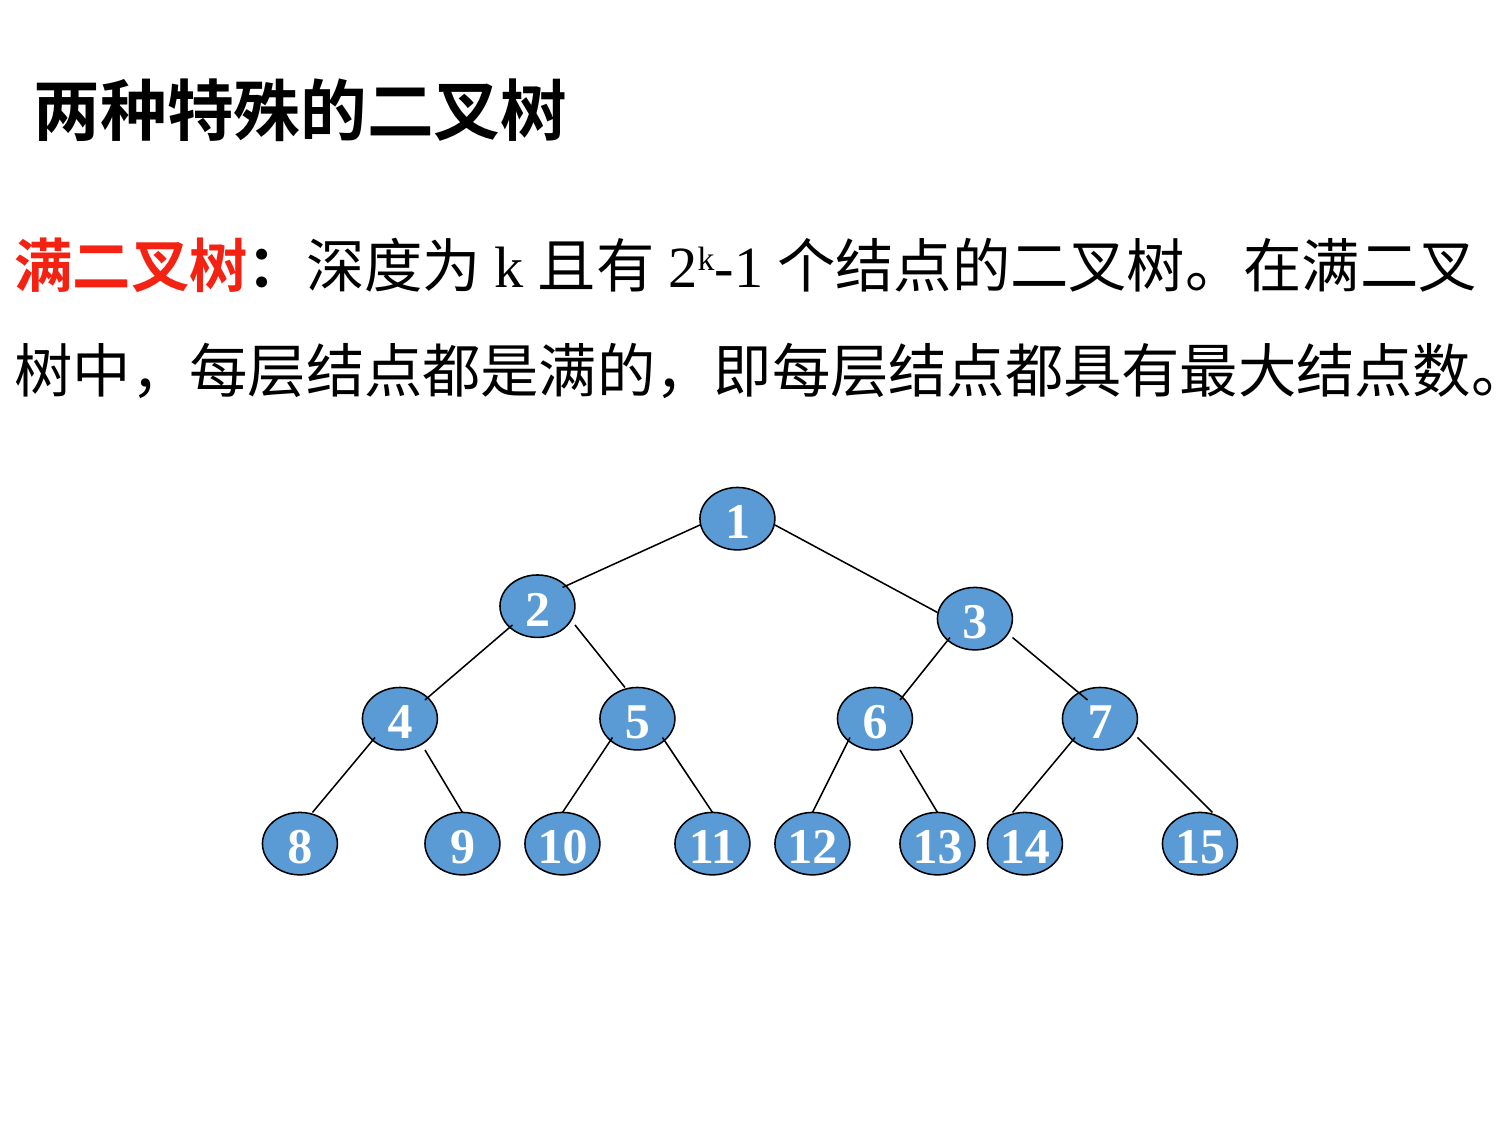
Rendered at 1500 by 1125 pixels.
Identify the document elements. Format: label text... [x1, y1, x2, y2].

text_box 两种特殊的二叉树 [18, 61, 1357, 157]
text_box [262, 487, 1238, 875]
text_box 满二叉树：深度为k且有2k-1个结点的二叉树。在满二叉树中，每层结点都是满的，即每层结点都具有最大结点数。 [0, 187, 1500, 517]
